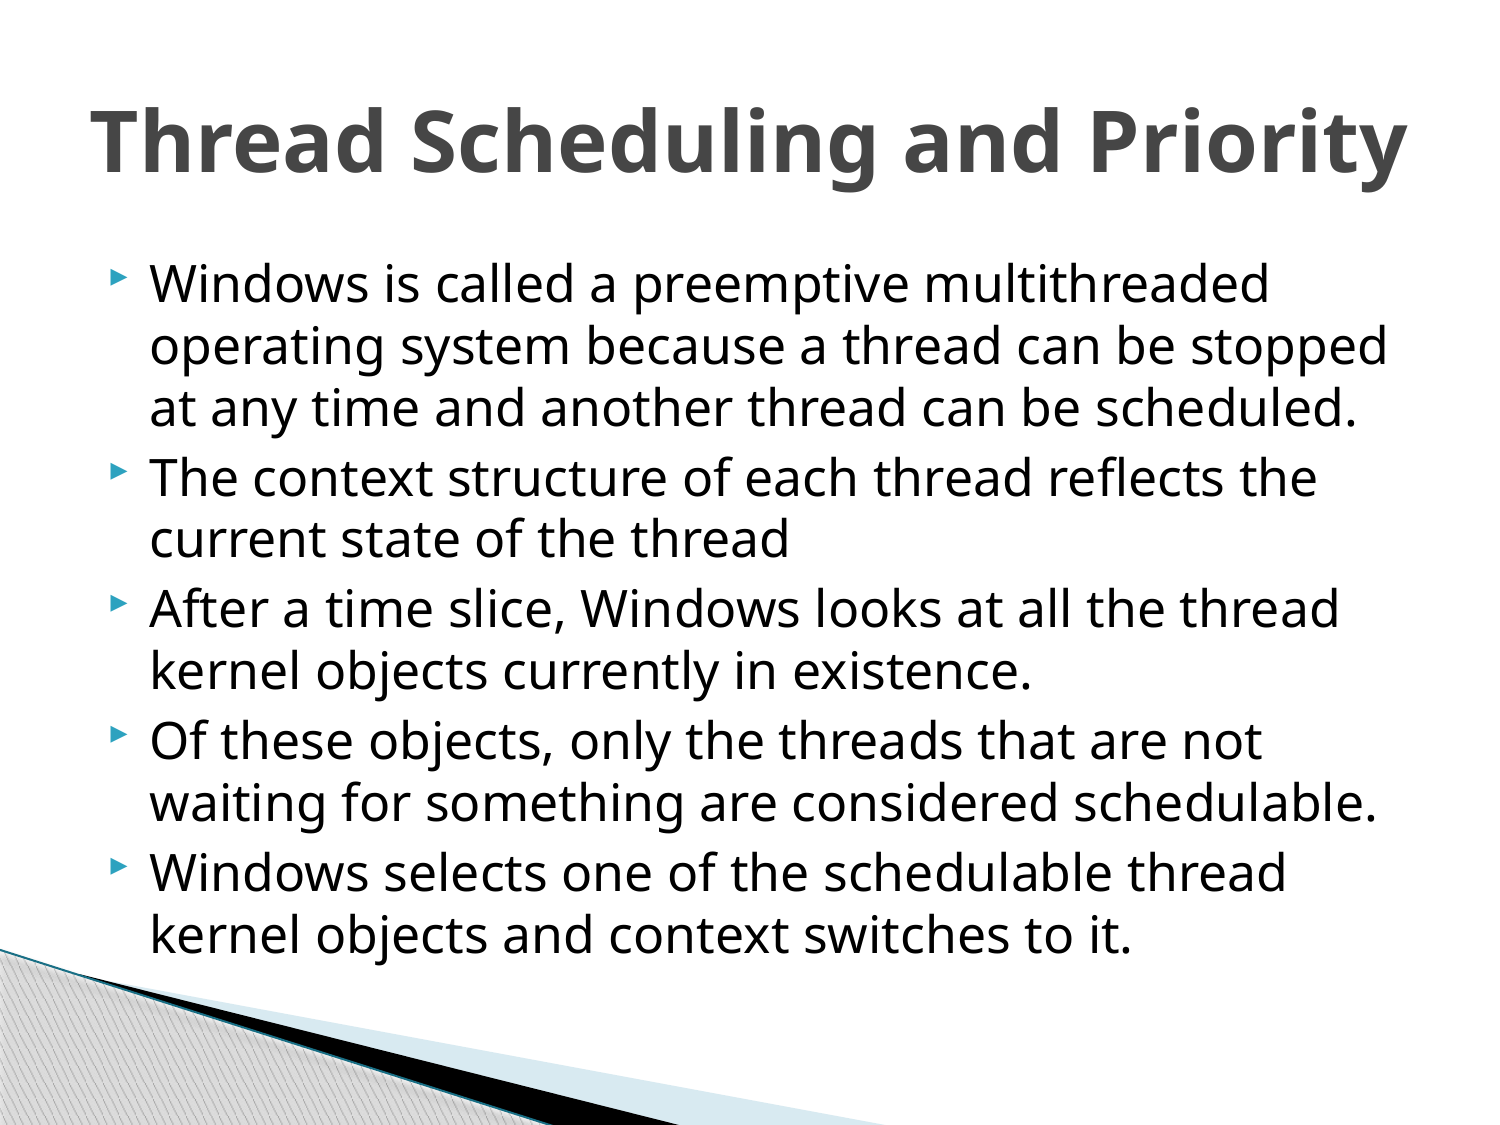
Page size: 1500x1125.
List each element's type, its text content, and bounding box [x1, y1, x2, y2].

list Windows is called a preemptive multithreaded operating system because a thread can be stopped at any time and another thread can be scheduled. The context structure of each thread reflects the current state of the thread After a time slice, Windows looks at all the thread kernel objects currently in existence. Of these objects, only the threads that are not waiting for something are considered schedulable. Windows selects one of the schedulable thread kernel objects and context switches to it. [75, 243, 1425, 986]
title Thread Scheduling and Priority [75, 45, 1425, 233]
